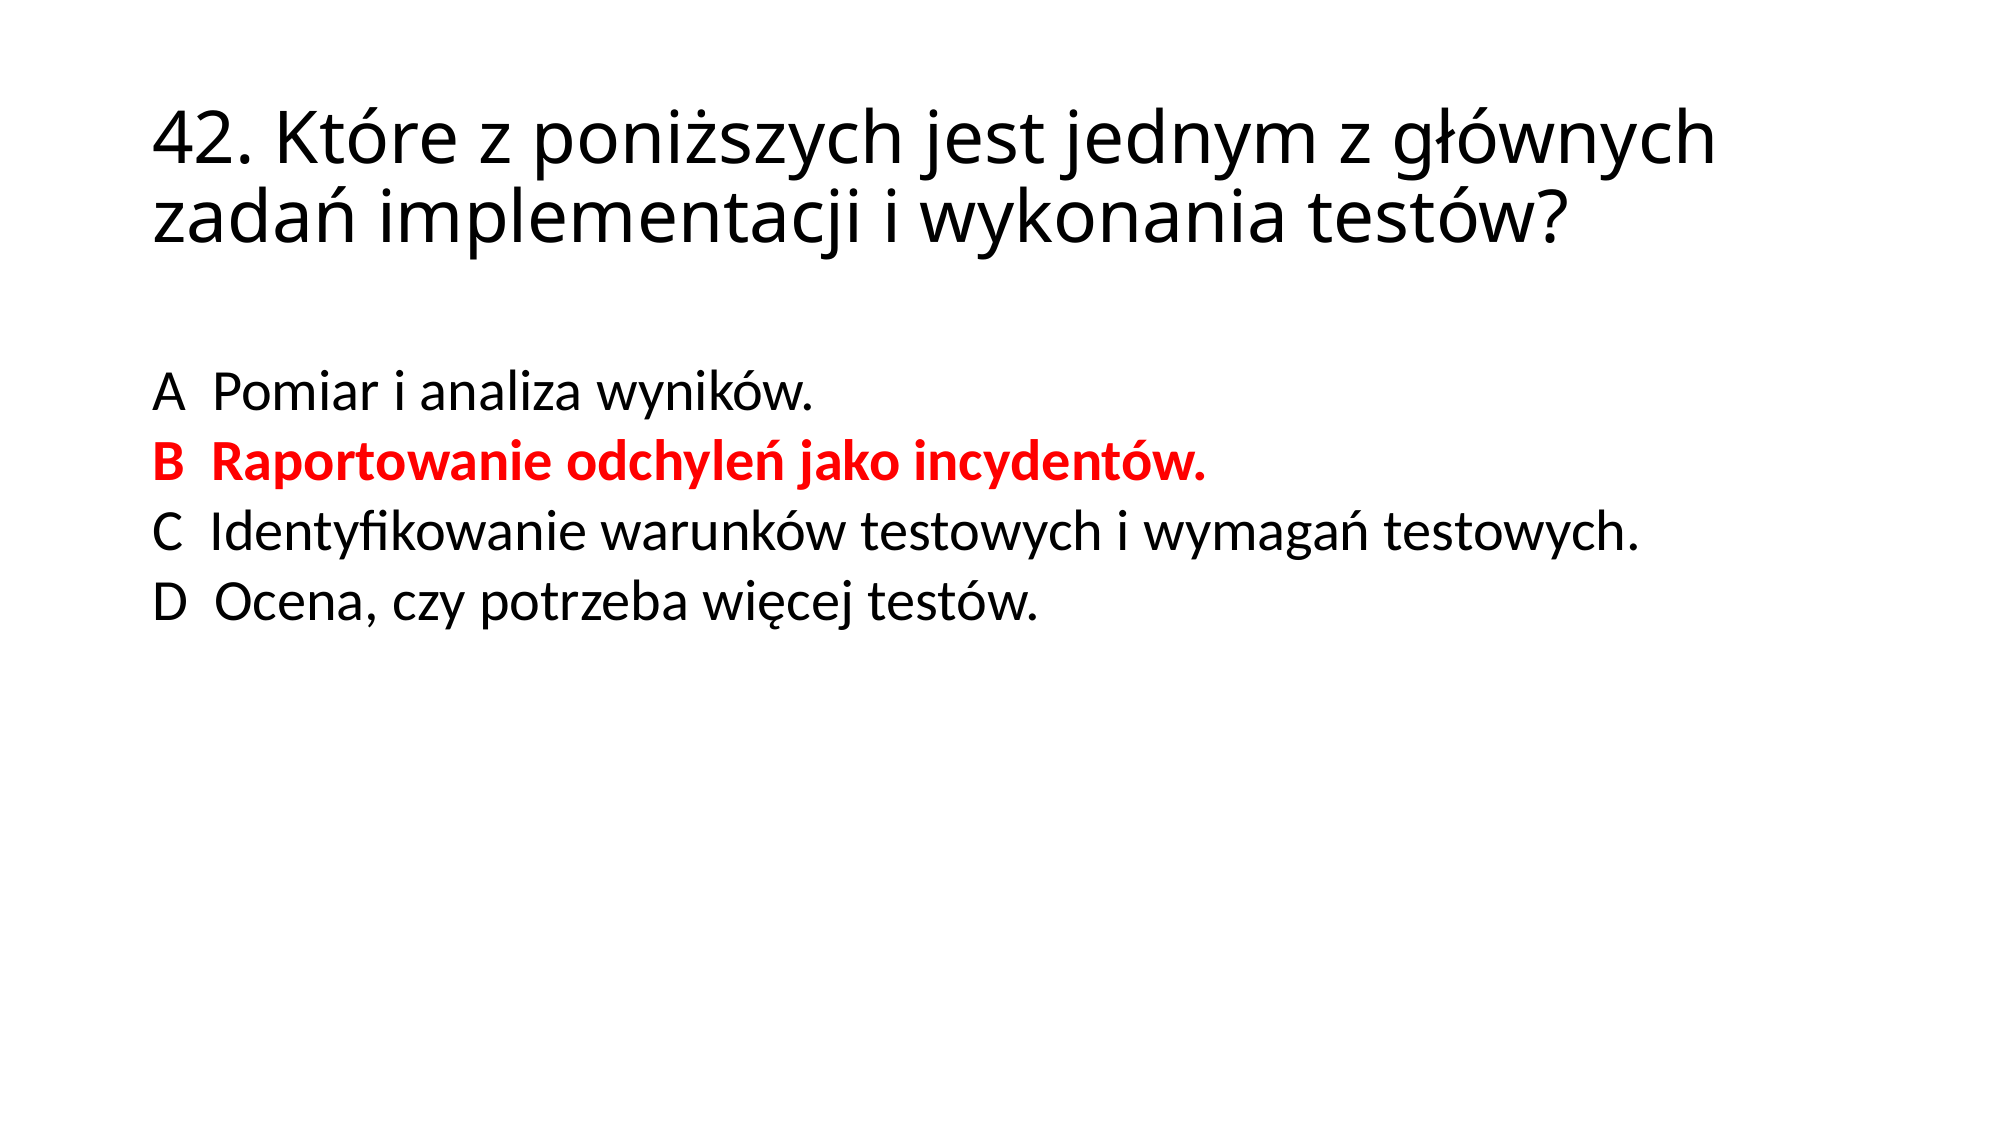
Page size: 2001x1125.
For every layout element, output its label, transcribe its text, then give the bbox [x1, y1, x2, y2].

text_box 42. Które z poniższych jest jednym z głównych zadań implementacji i wykonania testów? [137, 59, 1863, 299]
text_box A Pomiar i analiza wyników. B Raportowanie odchyleń jako incydentów. C Identyfikowanie warunków testowych i wymagań testowych. D Ocena, czy potrzeba więcej testów. [137, 299, 1863, 1013]
